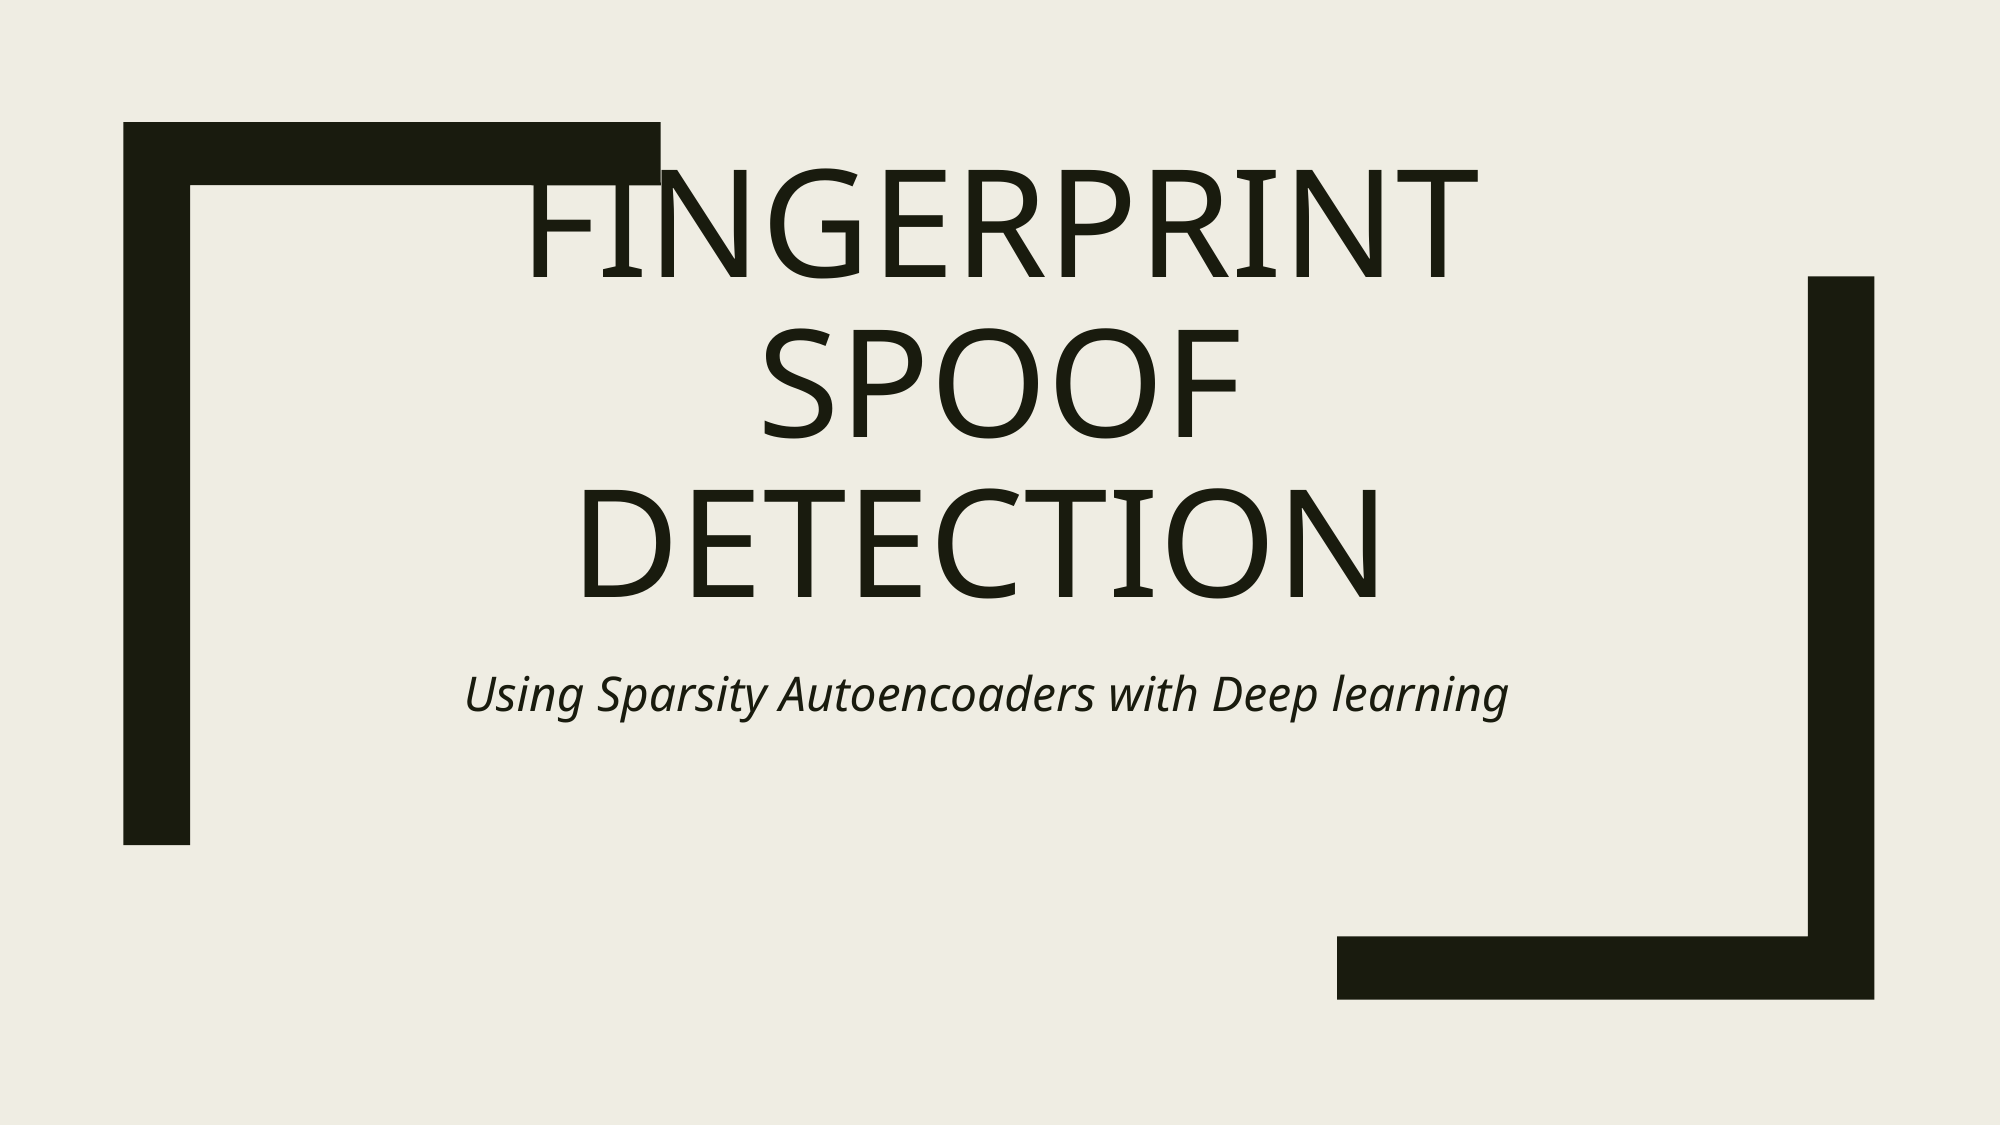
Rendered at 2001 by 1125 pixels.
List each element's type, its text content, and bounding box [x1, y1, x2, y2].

subtitle Using Sparsity Autoencoaders with Deep learning [439, 649, 1561, 828]
title Fingerprint spoof detection [314, 293, 1686, 638]
